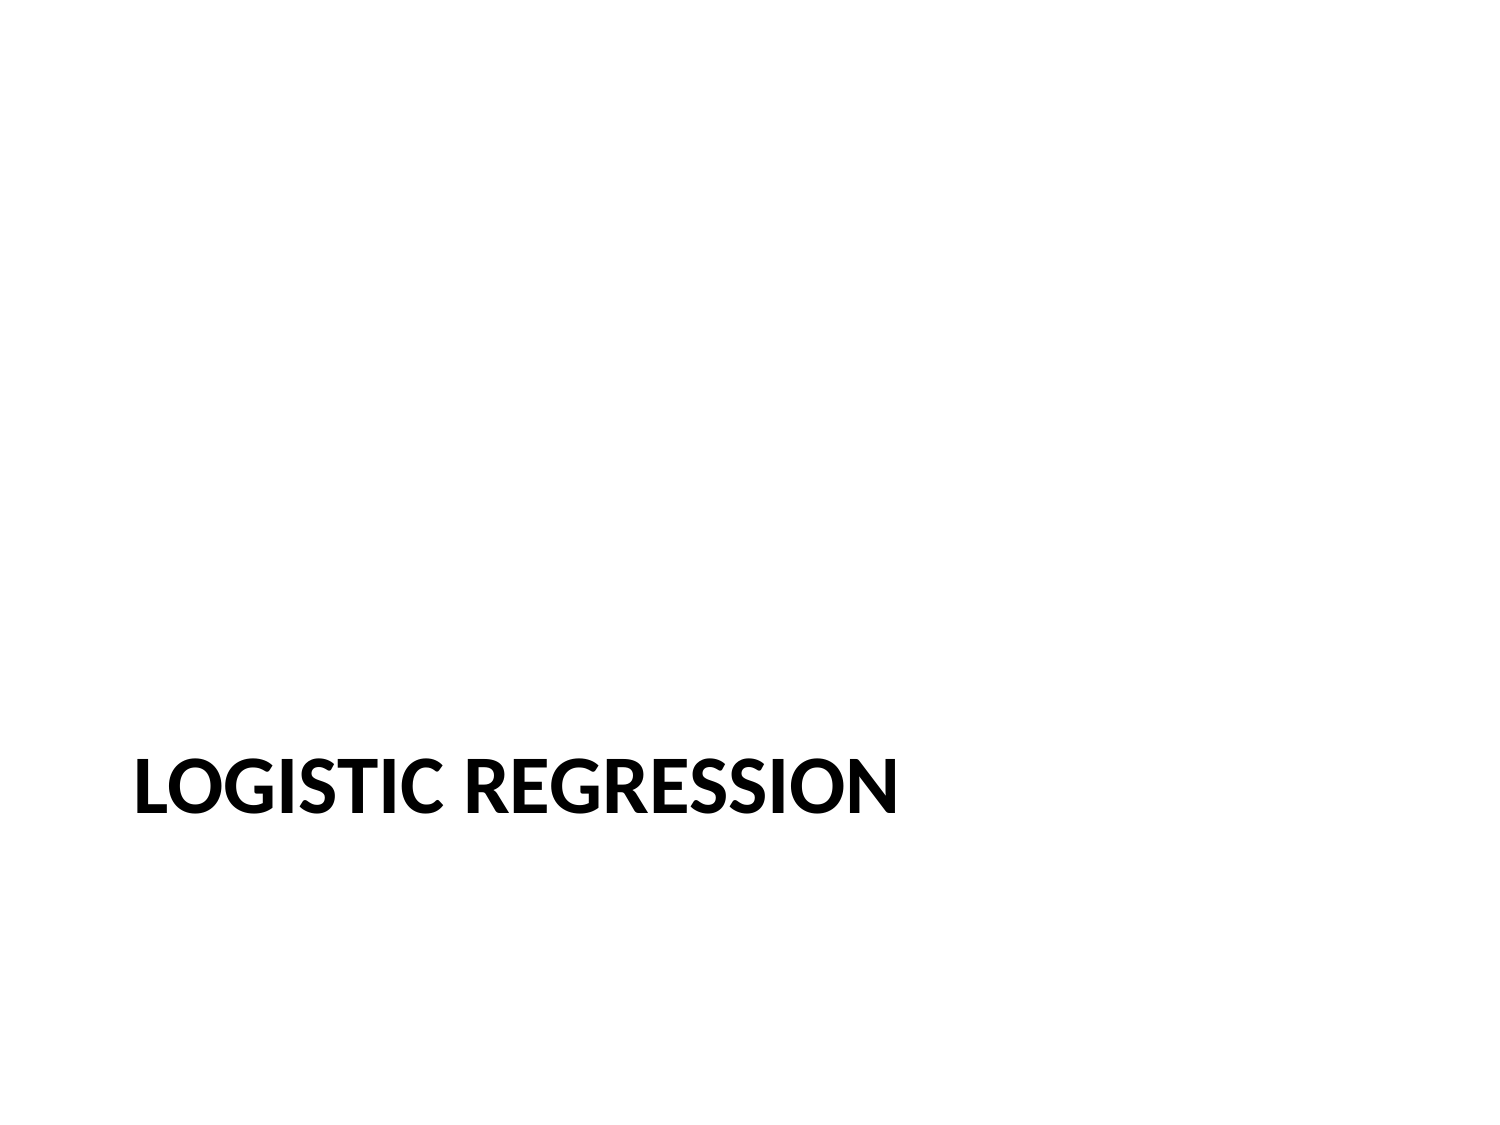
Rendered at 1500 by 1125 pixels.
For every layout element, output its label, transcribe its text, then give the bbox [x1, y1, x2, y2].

title Logistic regression [118, 722, 1394, 947]
